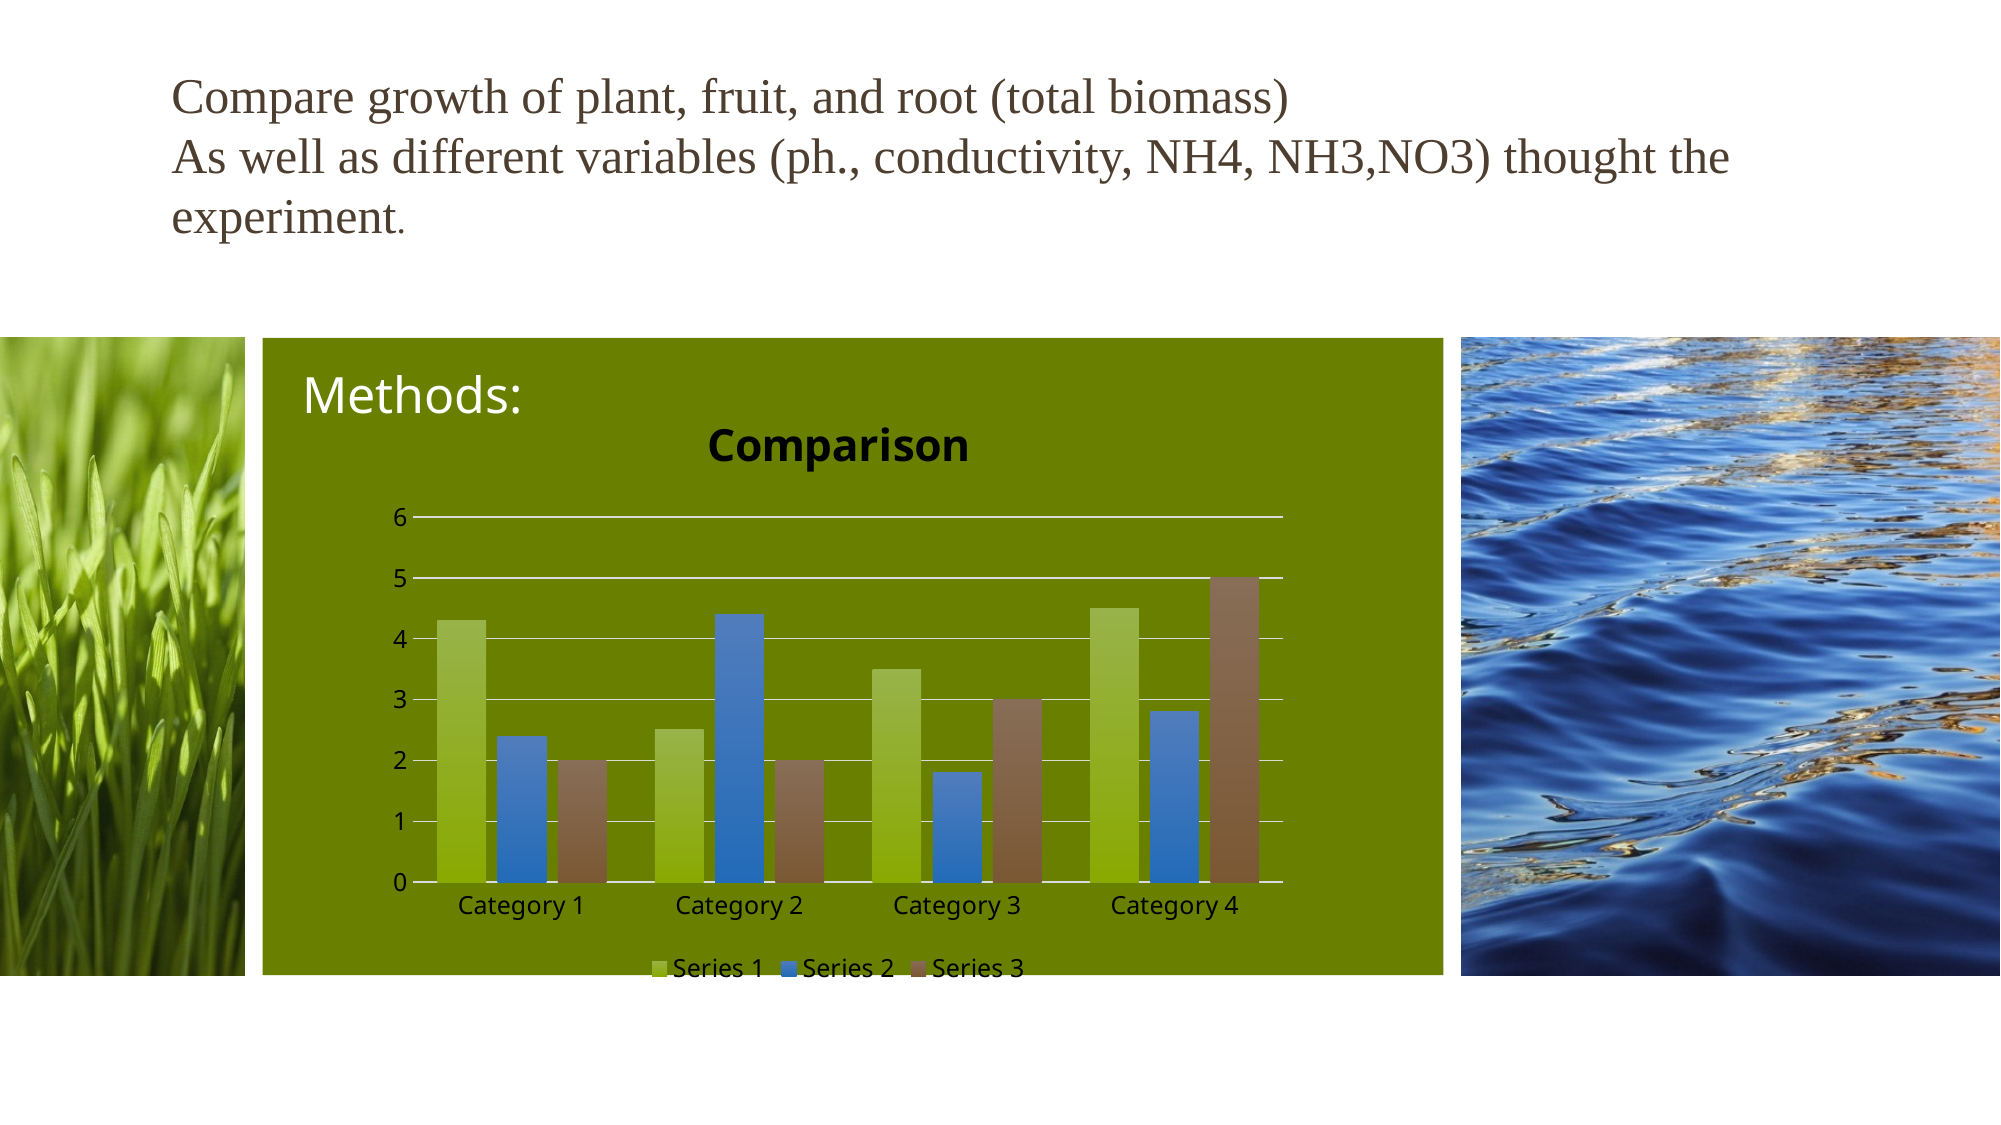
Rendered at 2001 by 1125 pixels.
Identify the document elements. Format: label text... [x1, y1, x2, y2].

list Methods: [287, 363, 1428, 957]
picture [0, 337, 245, 976]
chart [374, 381, 1303, 992]
text_box Compare growth of plant, fruit, and root (total biomass) As well as different variables (ph., conductivity, NH4, NH3,NO3) thought the experiment. [156, 56, 1881, 251]
picture [1461, 337, 2000, 976]
